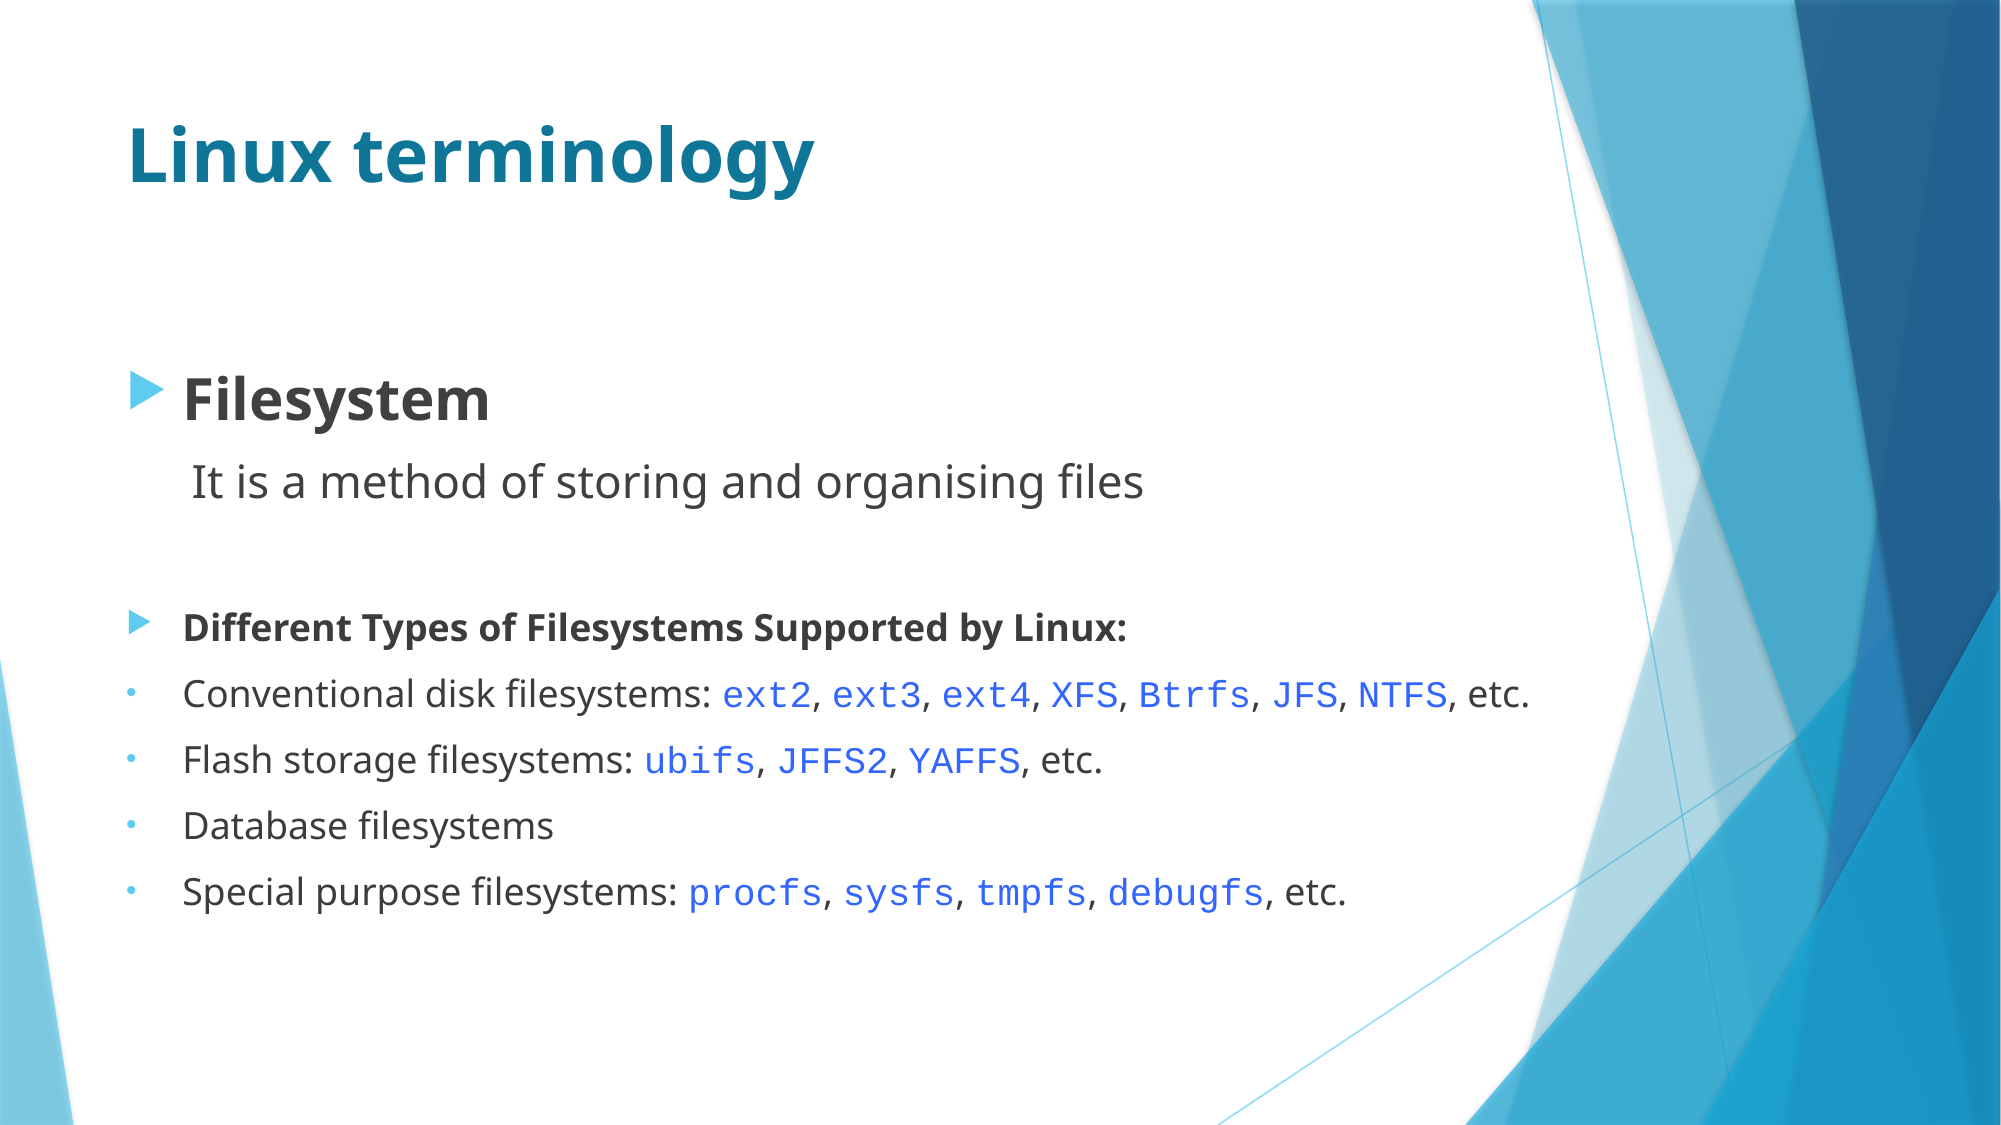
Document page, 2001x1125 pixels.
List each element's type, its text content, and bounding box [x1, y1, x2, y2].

list Filesystem It is a method of storing and organising files Different Types of Filesystems Supported by Linux: Conventional disk filesystems: ext2, ext3, ext4, XFS, Btrfs, JFS, NTFS, etc. Flash storage filesystems: ubifs, JFFS2, YAFFS, etc. Database filesystems Special purpose filesystems: procfs, sysfs, tmpfs, debugfs, etc. [111, 354, 1565, 1046]
title Linux terminology [111, 99, 1522, 317]
